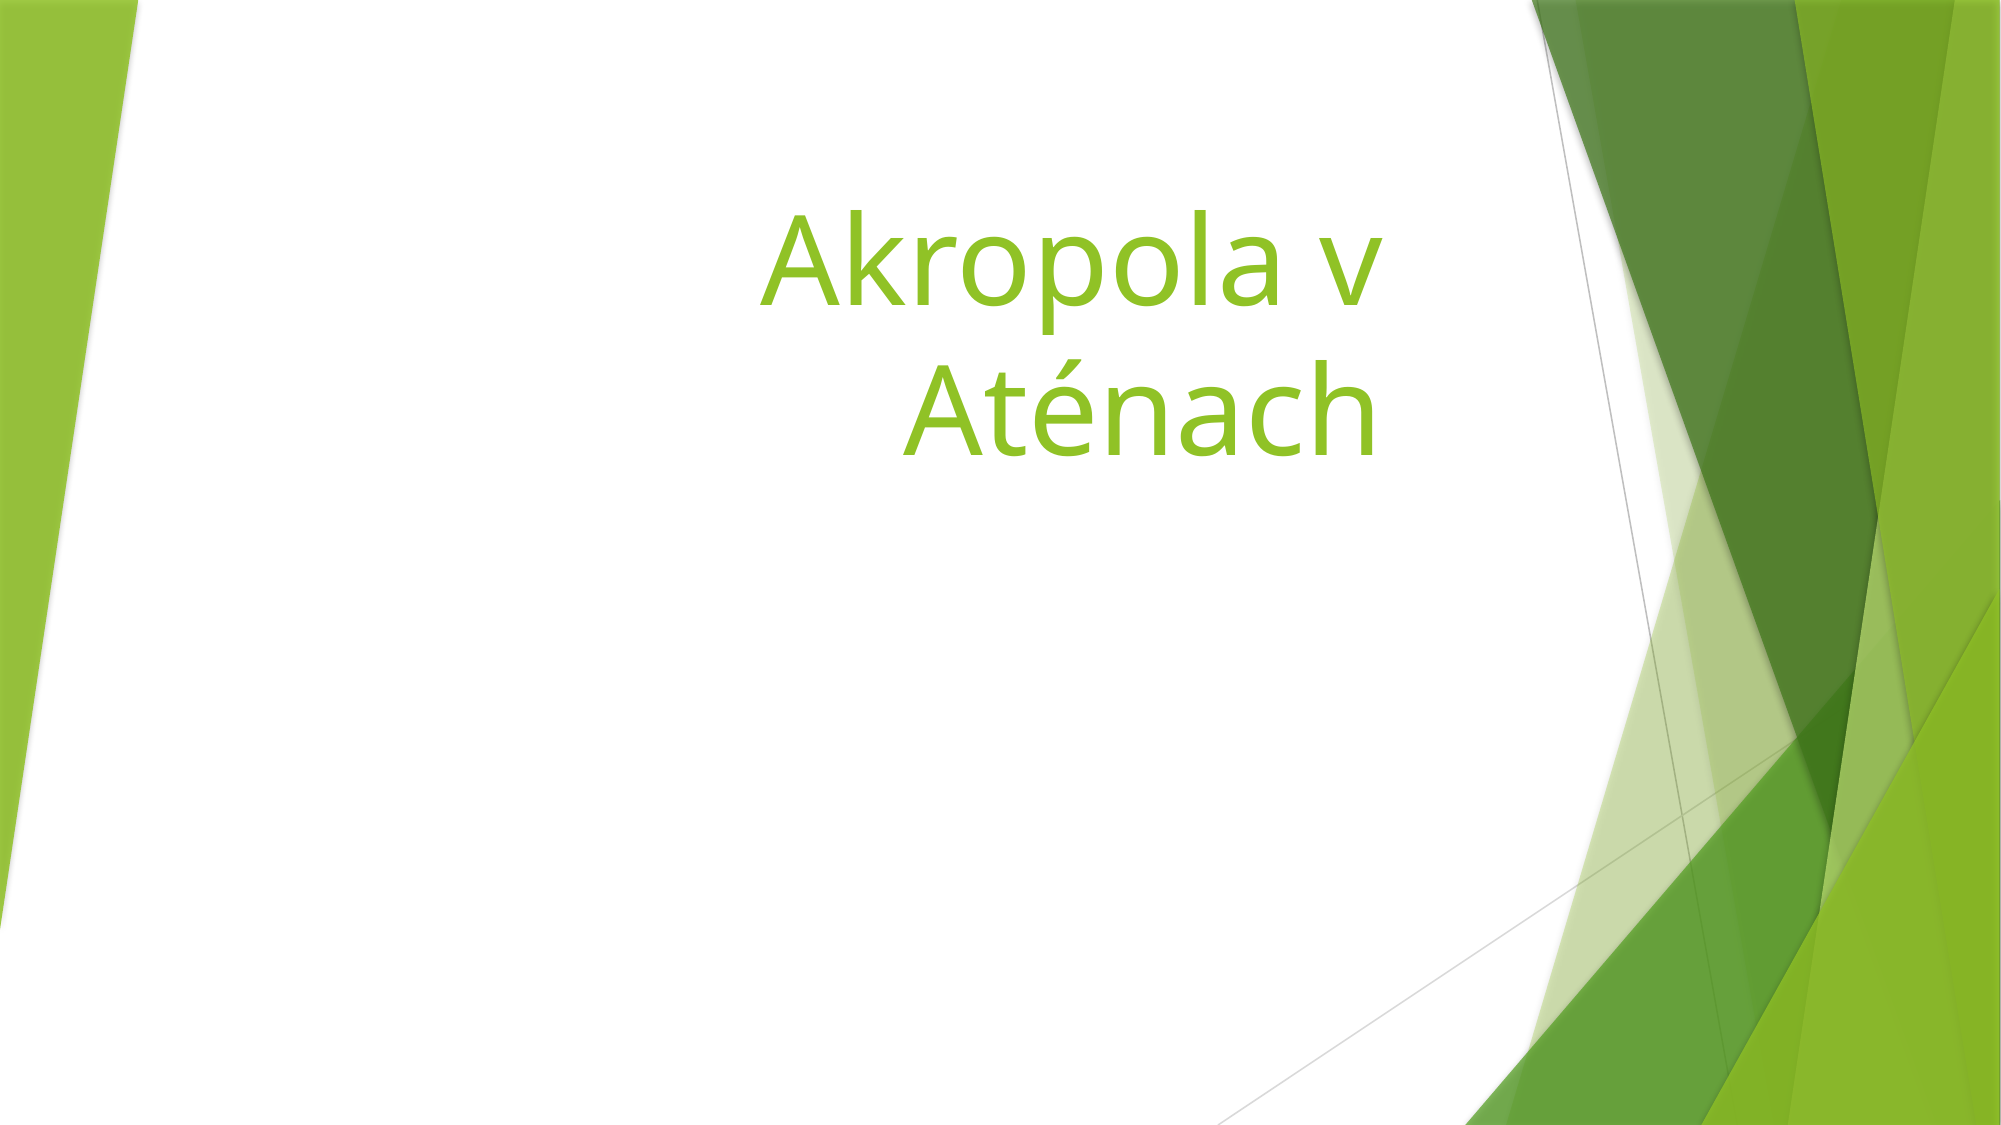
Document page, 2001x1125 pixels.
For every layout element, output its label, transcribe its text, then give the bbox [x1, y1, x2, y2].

title Akropola v Aténach [247, 204, 1399, 488]
